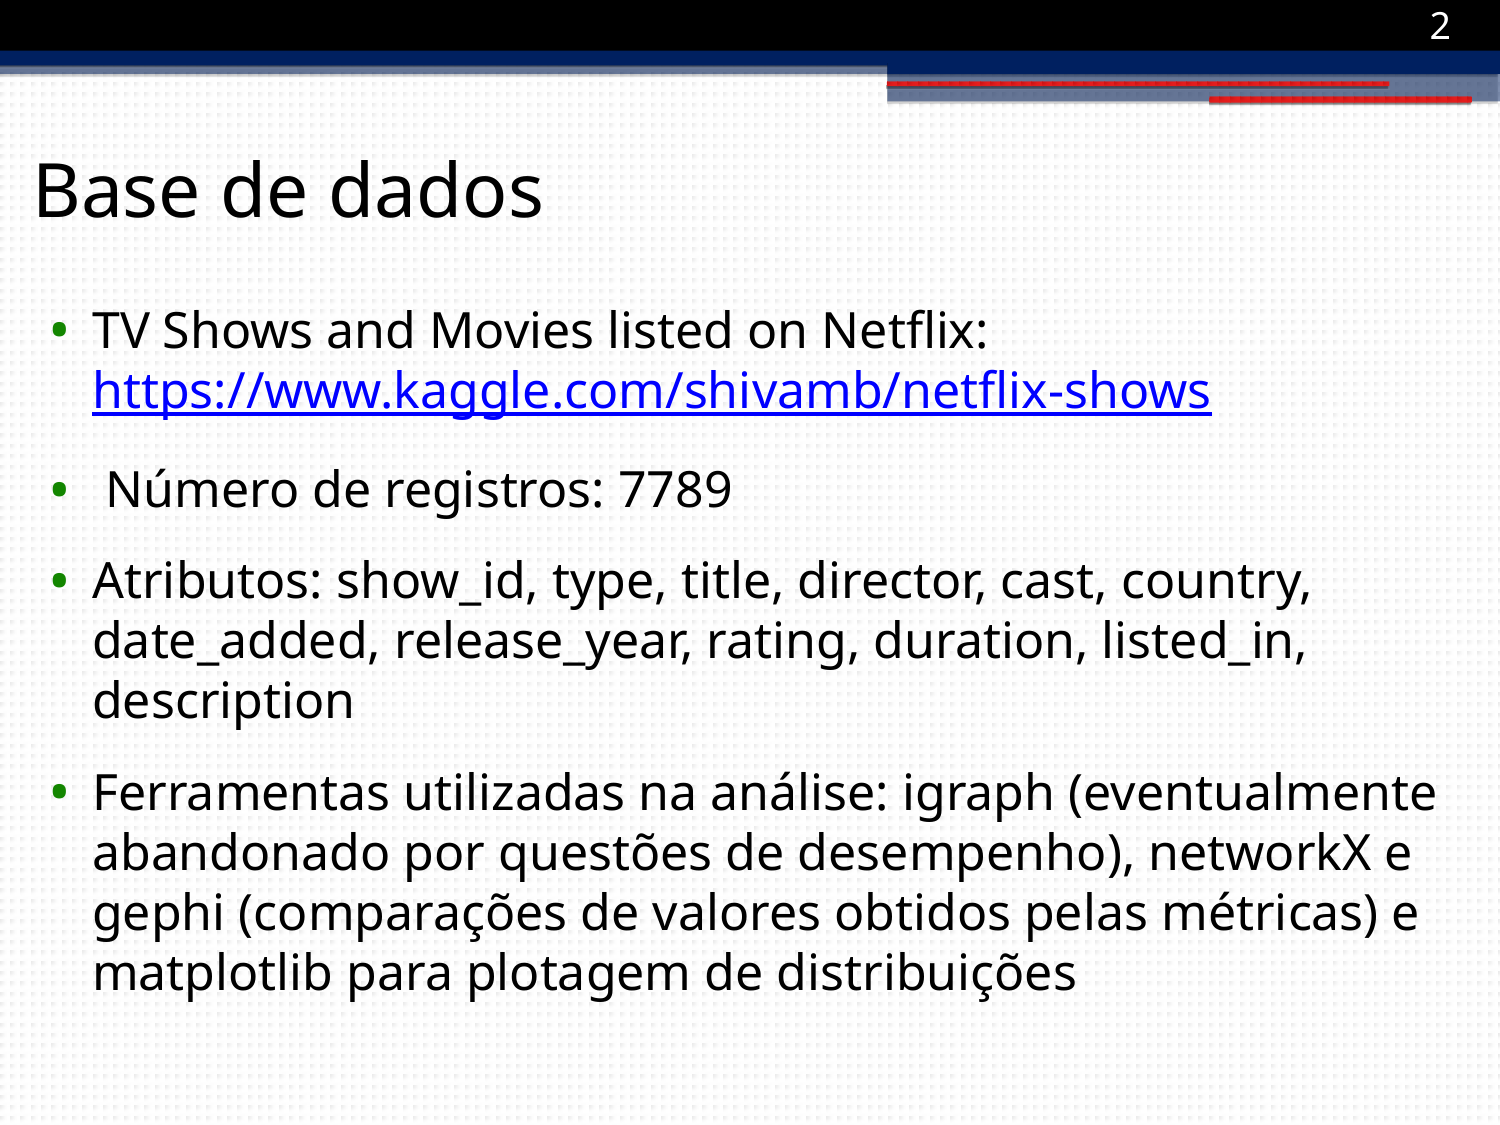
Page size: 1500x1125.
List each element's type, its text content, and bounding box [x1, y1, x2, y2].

text_box Base de dados [17, 99, 1482, 275]
text_box 1 [1340, 0, 1466, 61]
text_box TV Shows and Movies listed on Netflix: https://www.kaggle.com/shivamb/netflix-shows Número de registros: 7789 Atributos: show_id, type, title, director, cast, country, date_added, release_year, rating, duration, listed_in, description Ferramentas utilizadas na análise: igraph (eventualmente abandonado por questões de desempenho), networkX e gephi (comparações de valores obtidos pelas métricas) e matplotlib para plotagem de distribuições [17, 290, 1482, 1125]
picture [0, 74, 1500, 1125]
